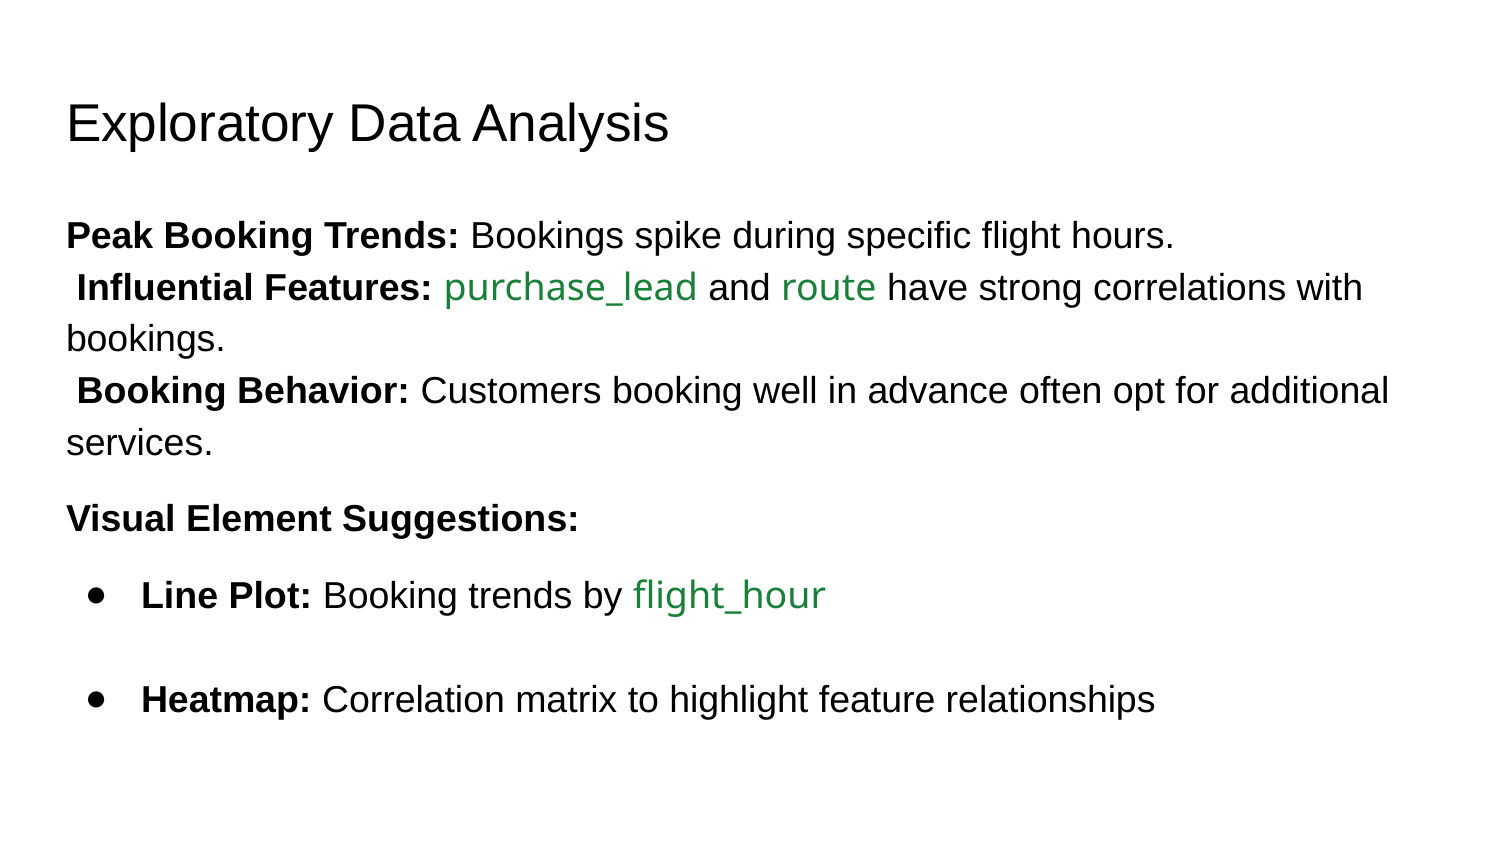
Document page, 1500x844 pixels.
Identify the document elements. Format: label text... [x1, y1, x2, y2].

title Exploratory Data Analysis [51, 72, 1449, 167]
list Peak Booking Trends: Bookings spike during specific flight hours. Influential Features: purchase_lead and route have strong correlations with bookings. Booking Behavior: Customers booking well in advance often opt for additional services. Visual Element Suggestions: Line Plot: Booking trends by flight_hour Heatmap: Correlation matrix to highlight feature relationships [51, 189, 1449, 750]
